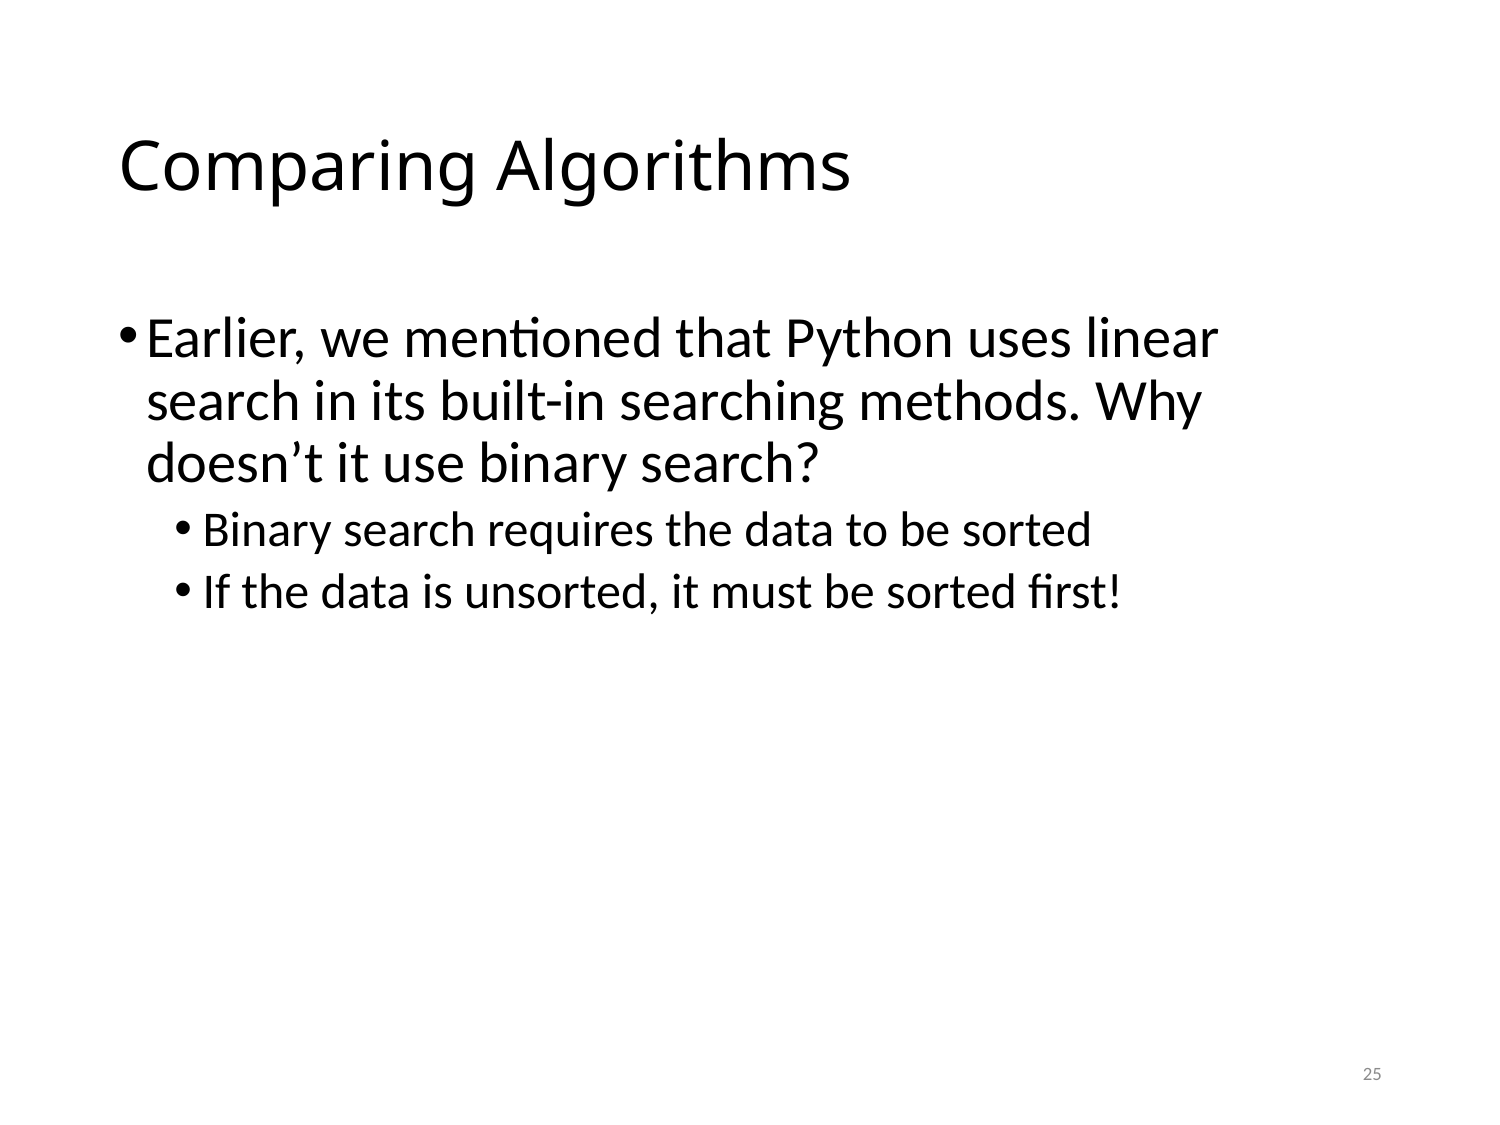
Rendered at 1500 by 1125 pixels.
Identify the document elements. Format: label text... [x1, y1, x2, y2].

list Earlier, we mentioned that Python uses linear search in its built-in searching methods. Why doesn’t it use binary search? Binary search requires the data to be sorted If the data is unsorted, it must be sorted first! [103, 299, 1397, 1014]
slide_number 25 [1059, 1042, 1397, 1103]
title Comparing Algorithms [103, 59, 1397, 278]
